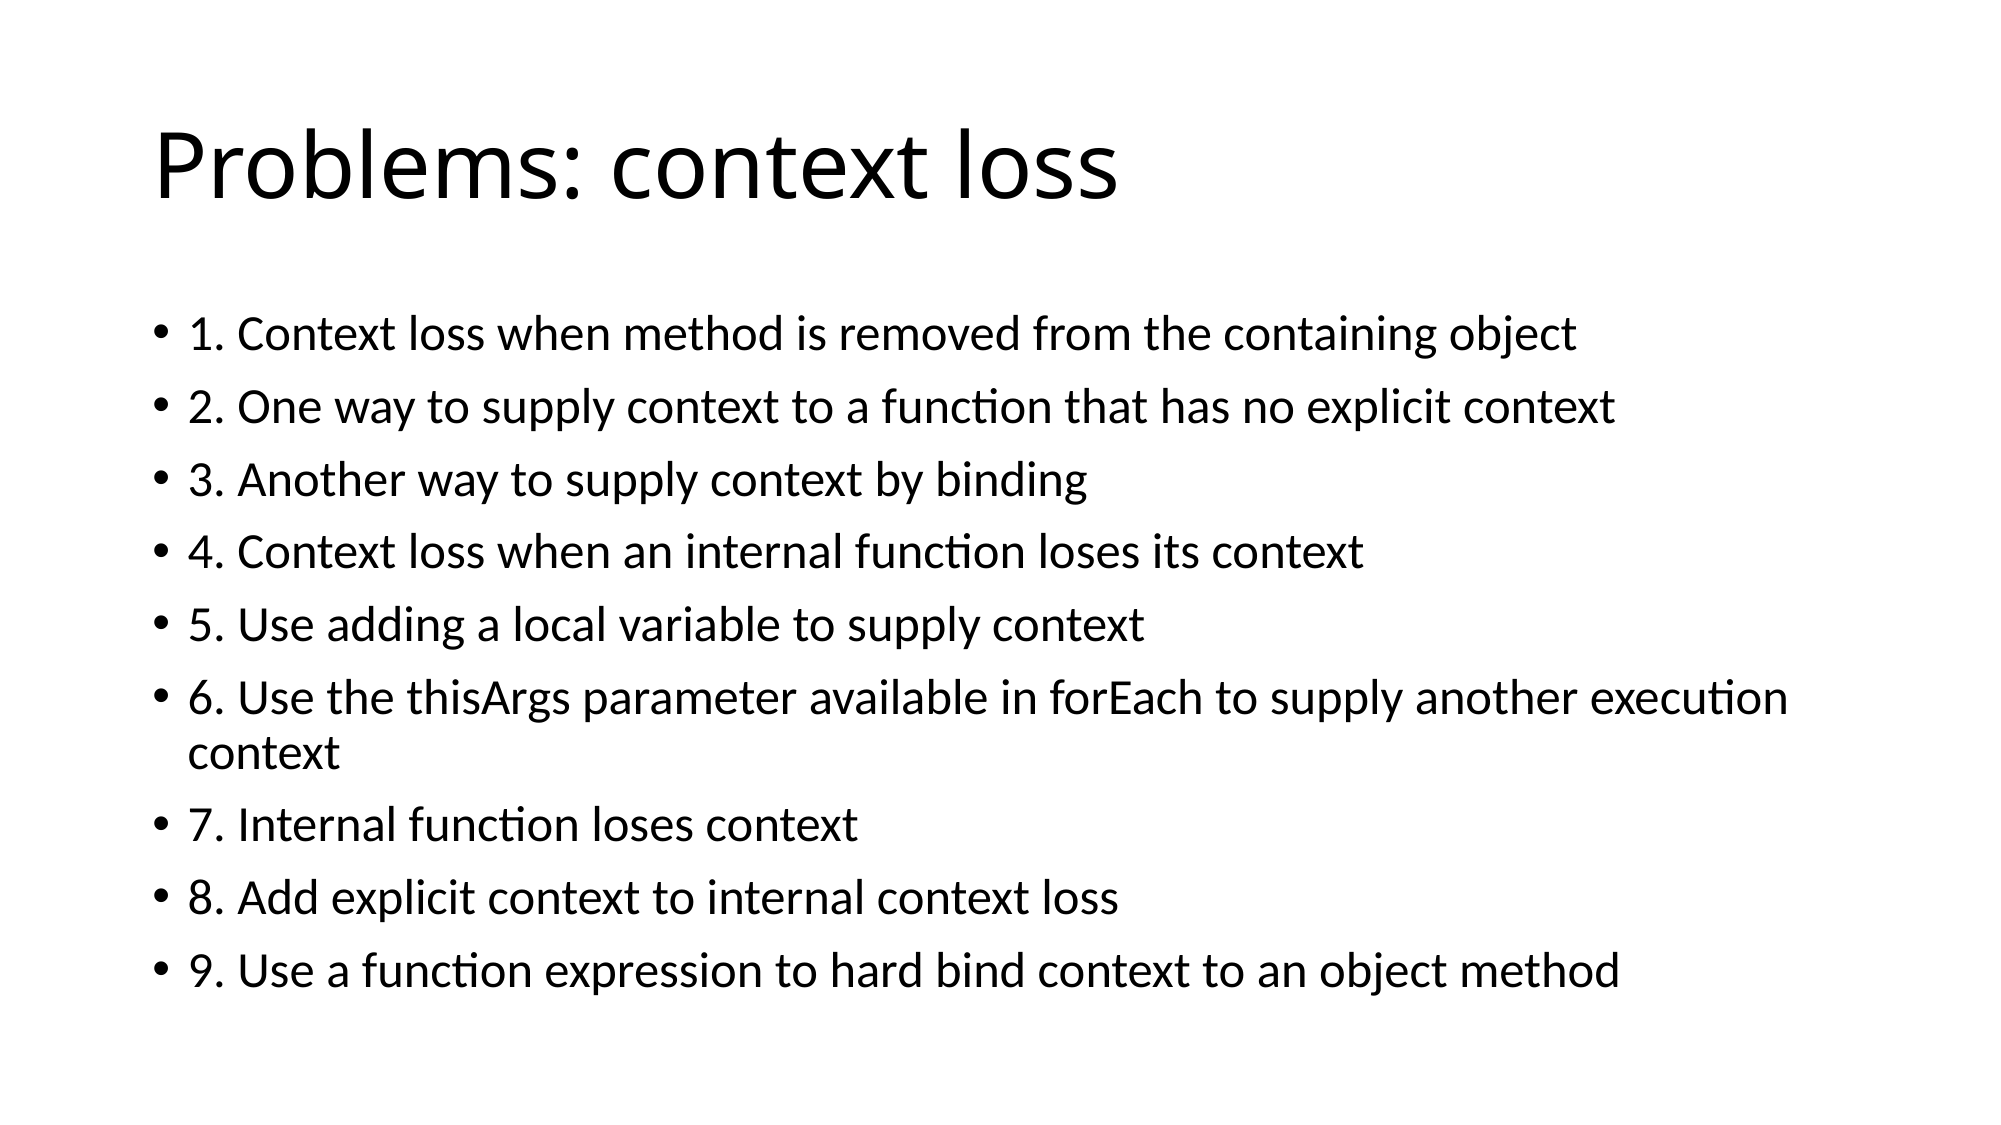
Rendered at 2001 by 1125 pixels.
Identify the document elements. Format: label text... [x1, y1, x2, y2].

title Problems: context loss [137, 59, 1863, 278]
list 1. Context loss when method is removed from the containing object 2. One way to supply context to a function that has no explicit context 3. Another way to supply context by binding 4. Context loss when an internal function loses its context 5. Use adding a local variable to supply context 6. Use the thisArgs parameter available in forEach to supply another execution context 7. Internal function loses context 8. Add explicit context to internal context loss 9. Use a function expression to hard bind context to an object method [137, 299, 1863, 1014]
